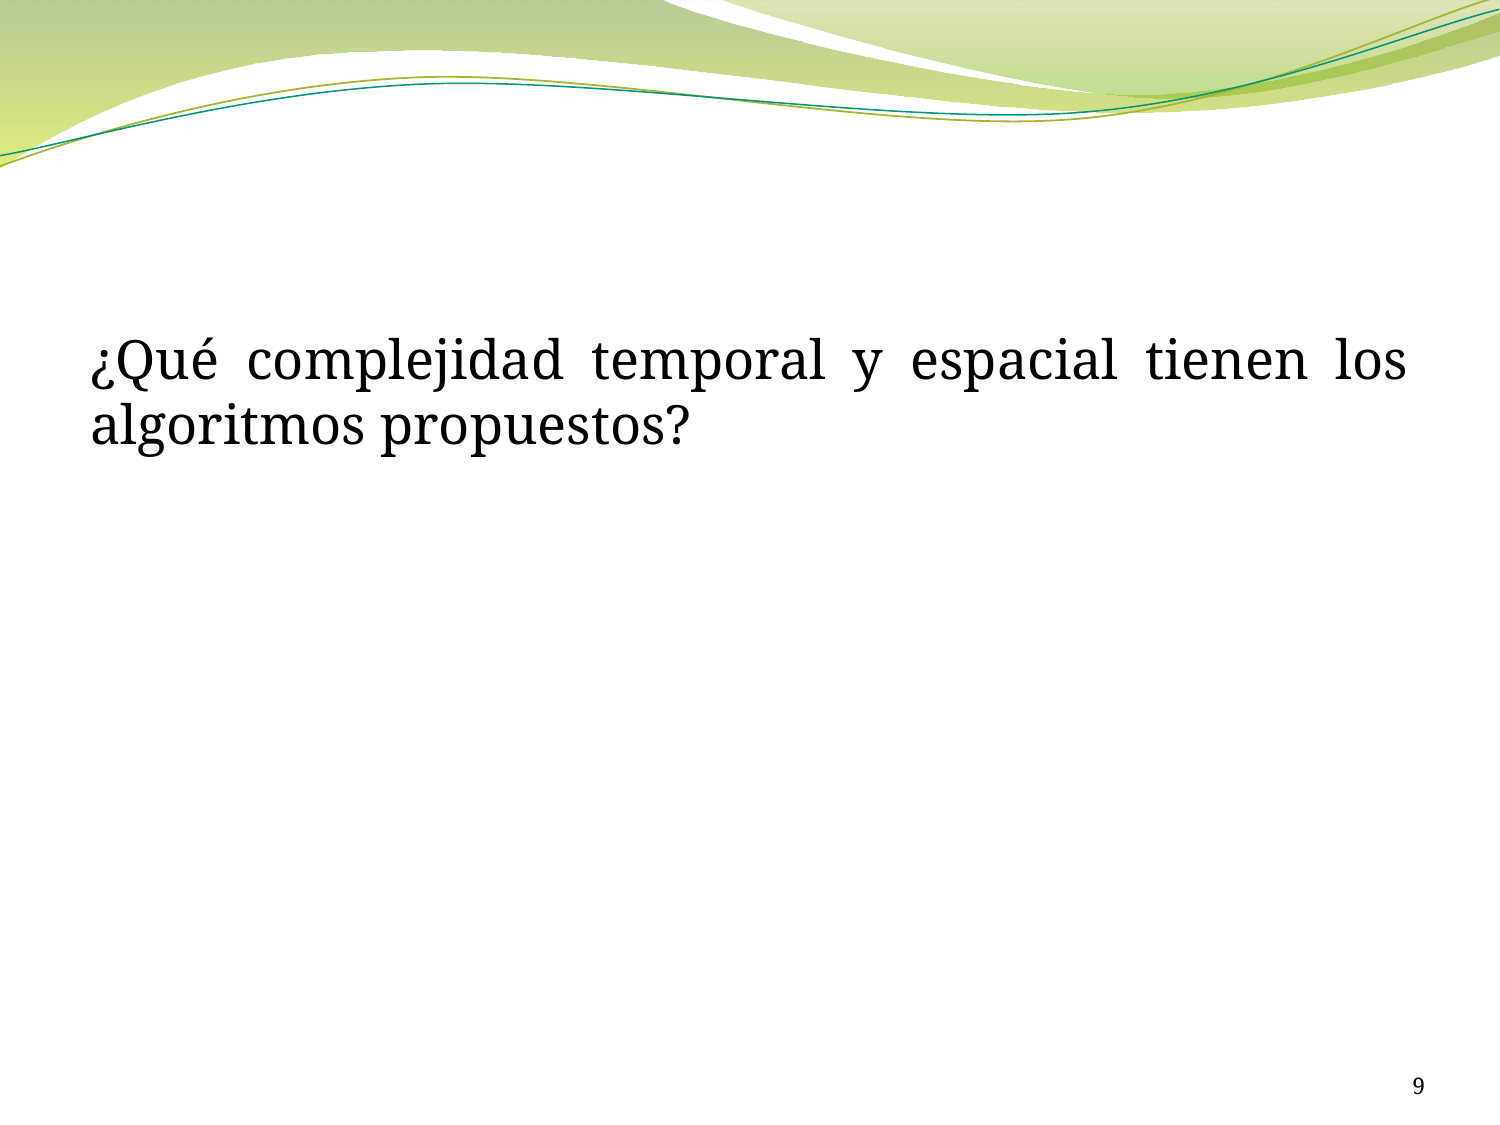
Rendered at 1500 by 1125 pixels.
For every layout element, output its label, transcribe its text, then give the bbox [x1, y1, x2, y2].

slide_number 9 [1299, 1042, 1425, 1103]
list ¿Qué complejidad temporal y espacial tienen los algoritmos propuestos? [75, 317, 1425, 1038]
